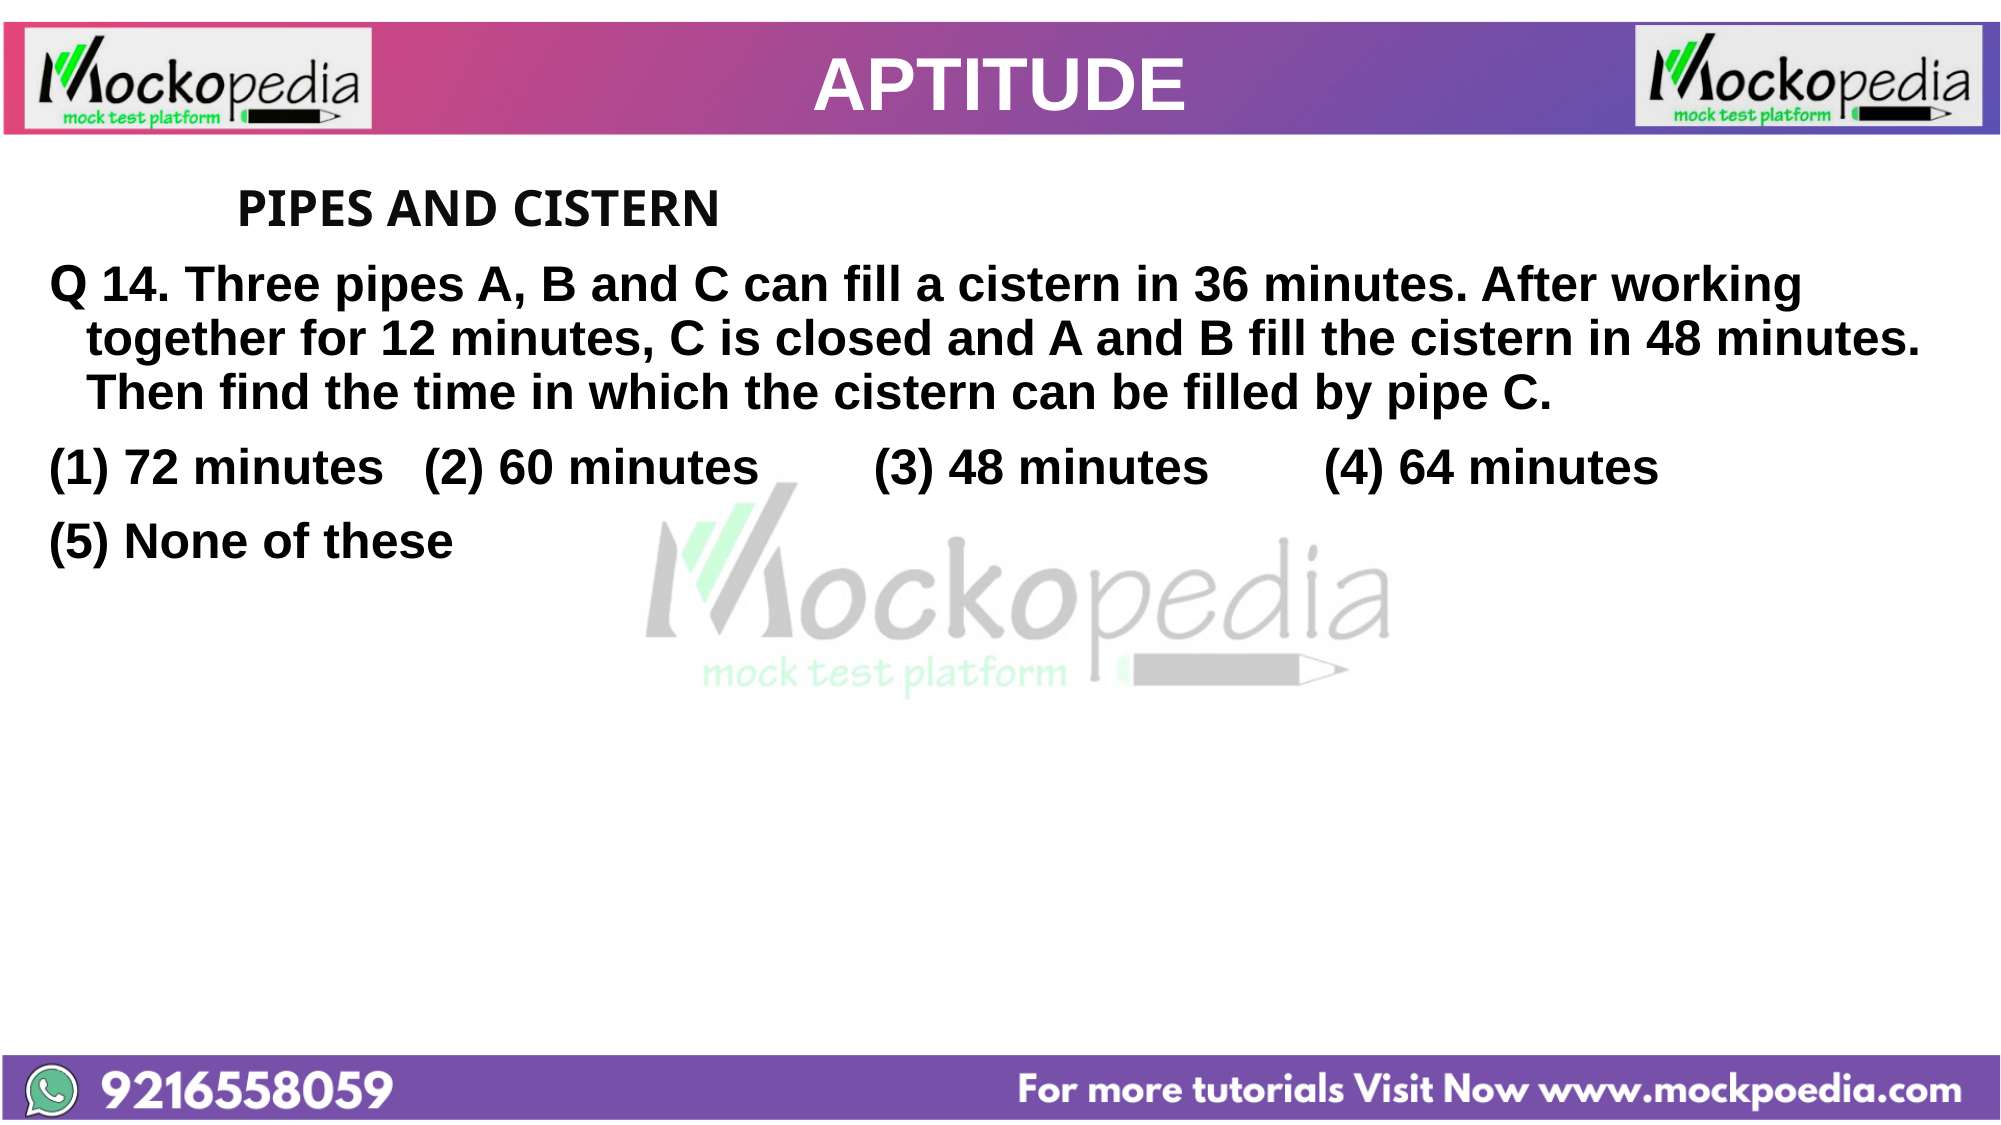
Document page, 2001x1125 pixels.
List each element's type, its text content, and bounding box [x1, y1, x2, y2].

title APTITUDE [41, 31, 1959, 142]
list PIPES AND CISTERN Q 14. Three pipes A, B and C can fill a cistern in 36 minutes. After working together for 12 minutes, C is closed and A and B fill the cistern in 48 minutes. Then find the time in which the cistern can be filled by pipe C. 72 minutes (2) 60 minutes (3) 48 minutes (4) 64 minutes (5) None of these [33, 175, 1959, 1053]
picture [0, 0, 2001, 1125]
